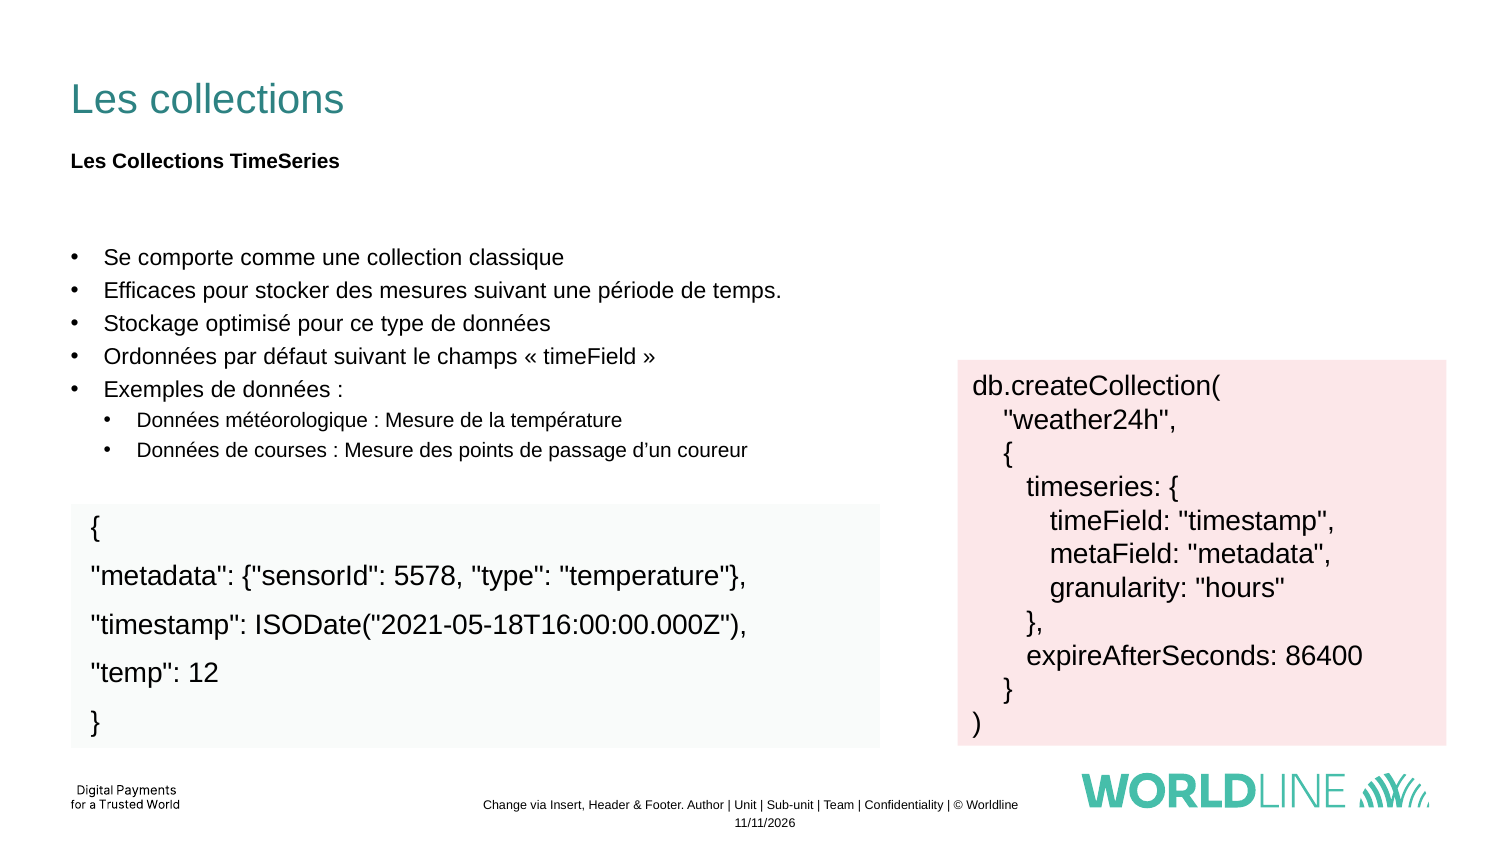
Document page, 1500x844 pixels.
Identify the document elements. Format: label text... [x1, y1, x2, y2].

list Se comporte comme une collection classique Efficaces pour stocker des mesures suivant une période de temps. Stockage optimisé pour ce type de données Ordonnées par défaut suivant le champs « timeField » Exemples de données : Données météorologique : Mesure de la température Données de courses : Mesure des points de passage d’un coureur [70, 237, 1430, 748]
table_cell "temp": 12 [71, 650, 880, 699]
table_cell } [71, 699, 880, 748]
table_header { [71, 504, 880, 553]
list Les Collections TimeSeries [70, 147, 1430, 183]
text_box db.createCollection( "weather24h", { timeseries: { timeField: "timestamp", metaField: "metadata", granularity: "hours" }, expireAfterSeconds: 86400 } ) [957, 359, 1447, 746]
footer Change via Insert, Header & Footer. Author | Unit | Sub-unit | Team | Confidentiality | © Worldline [460, 799, 1042, 814]
table_cell "metadata": {"sensorId": 5578, "type": "temperature"}, [71, 553, 880, 601]
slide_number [734, 817, 831, 832]
title Les collections [70, 74, 1430, 147]
table_cell "timestamp": ISODate("2021-05-18T16:00:00.000Z"), [71, 601, 880, 650]
